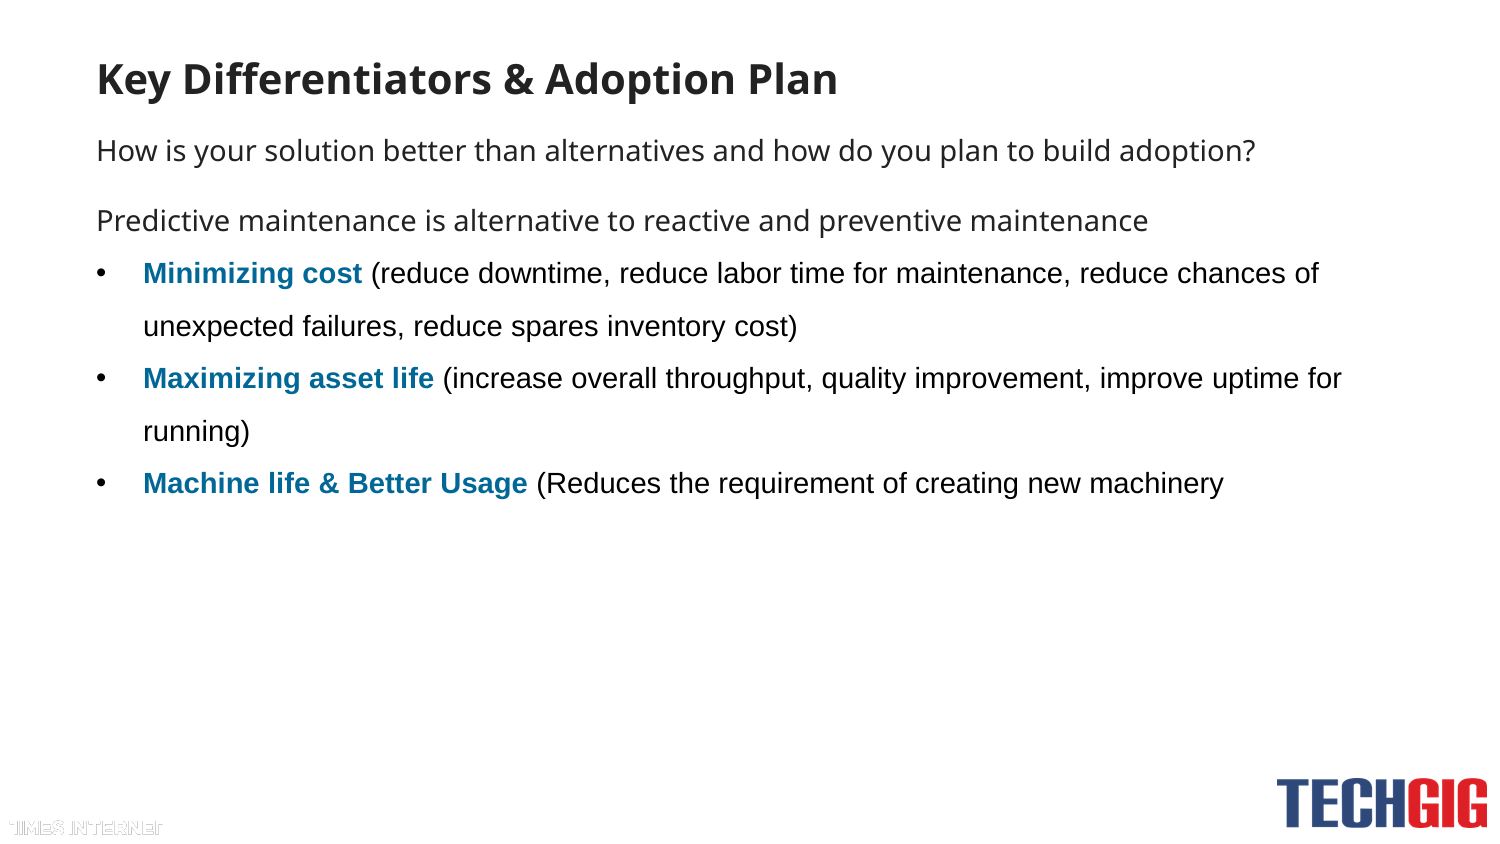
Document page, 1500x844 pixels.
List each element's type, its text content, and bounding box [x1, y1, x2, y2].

text_box How is your solution better than alternatives and how do you plan to build adoption? Predictive maintenance is alternative to reactive and preventive maintenance Minimizing cost (reduce downtime, reduce labor time for maintenance, reduce chances of unexpected failures, reduce spares inventory cost) Maximizing asset life (increase overall throughput, quality improvement, improve uptime for running) Machine life & Better Usage (Reduces the requirement of creating new machinery [81, 117, 1433, 678]
title Key Differentiators & Adoption Plan [81, 37, 1440, 133]
picture [1277, 777, 1488, 828]
picture [8, 818, 164, 837]
